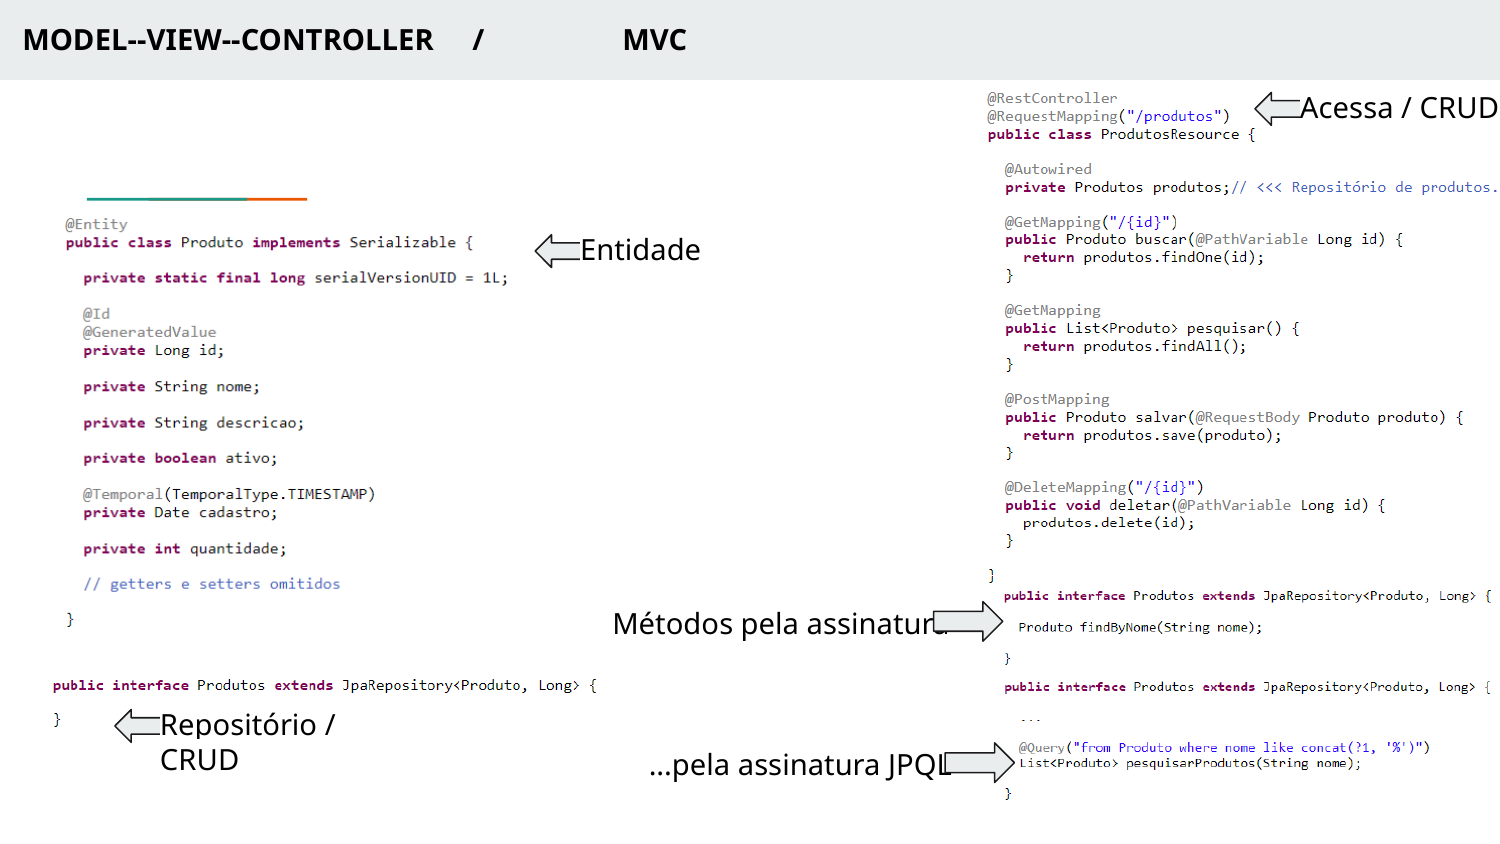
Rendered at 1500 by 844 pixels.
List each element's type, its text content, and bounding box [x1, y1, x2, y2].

picture [56, 210, 511, 633]
text_box [933, 603, 987, 642]
text_box ...pela assinatura JPQL [633, 731, 987, 794]
text_box Acessa / CRUD [1285, 74, 1500, 84]
text_box [945, 752, 987, 773]
text_box [535, 234, 565, 268]
picture [980, 84, 1500, 813]
text_box Entidade [565, 216, 808, 279]
text_box MODEL--VIEW--CONTROLLER / MVC [7, 5, 707, 74]
text_box Métodos pela assinatura [597, 590, 978, 653]
picture [44, 663, 606, 746]
